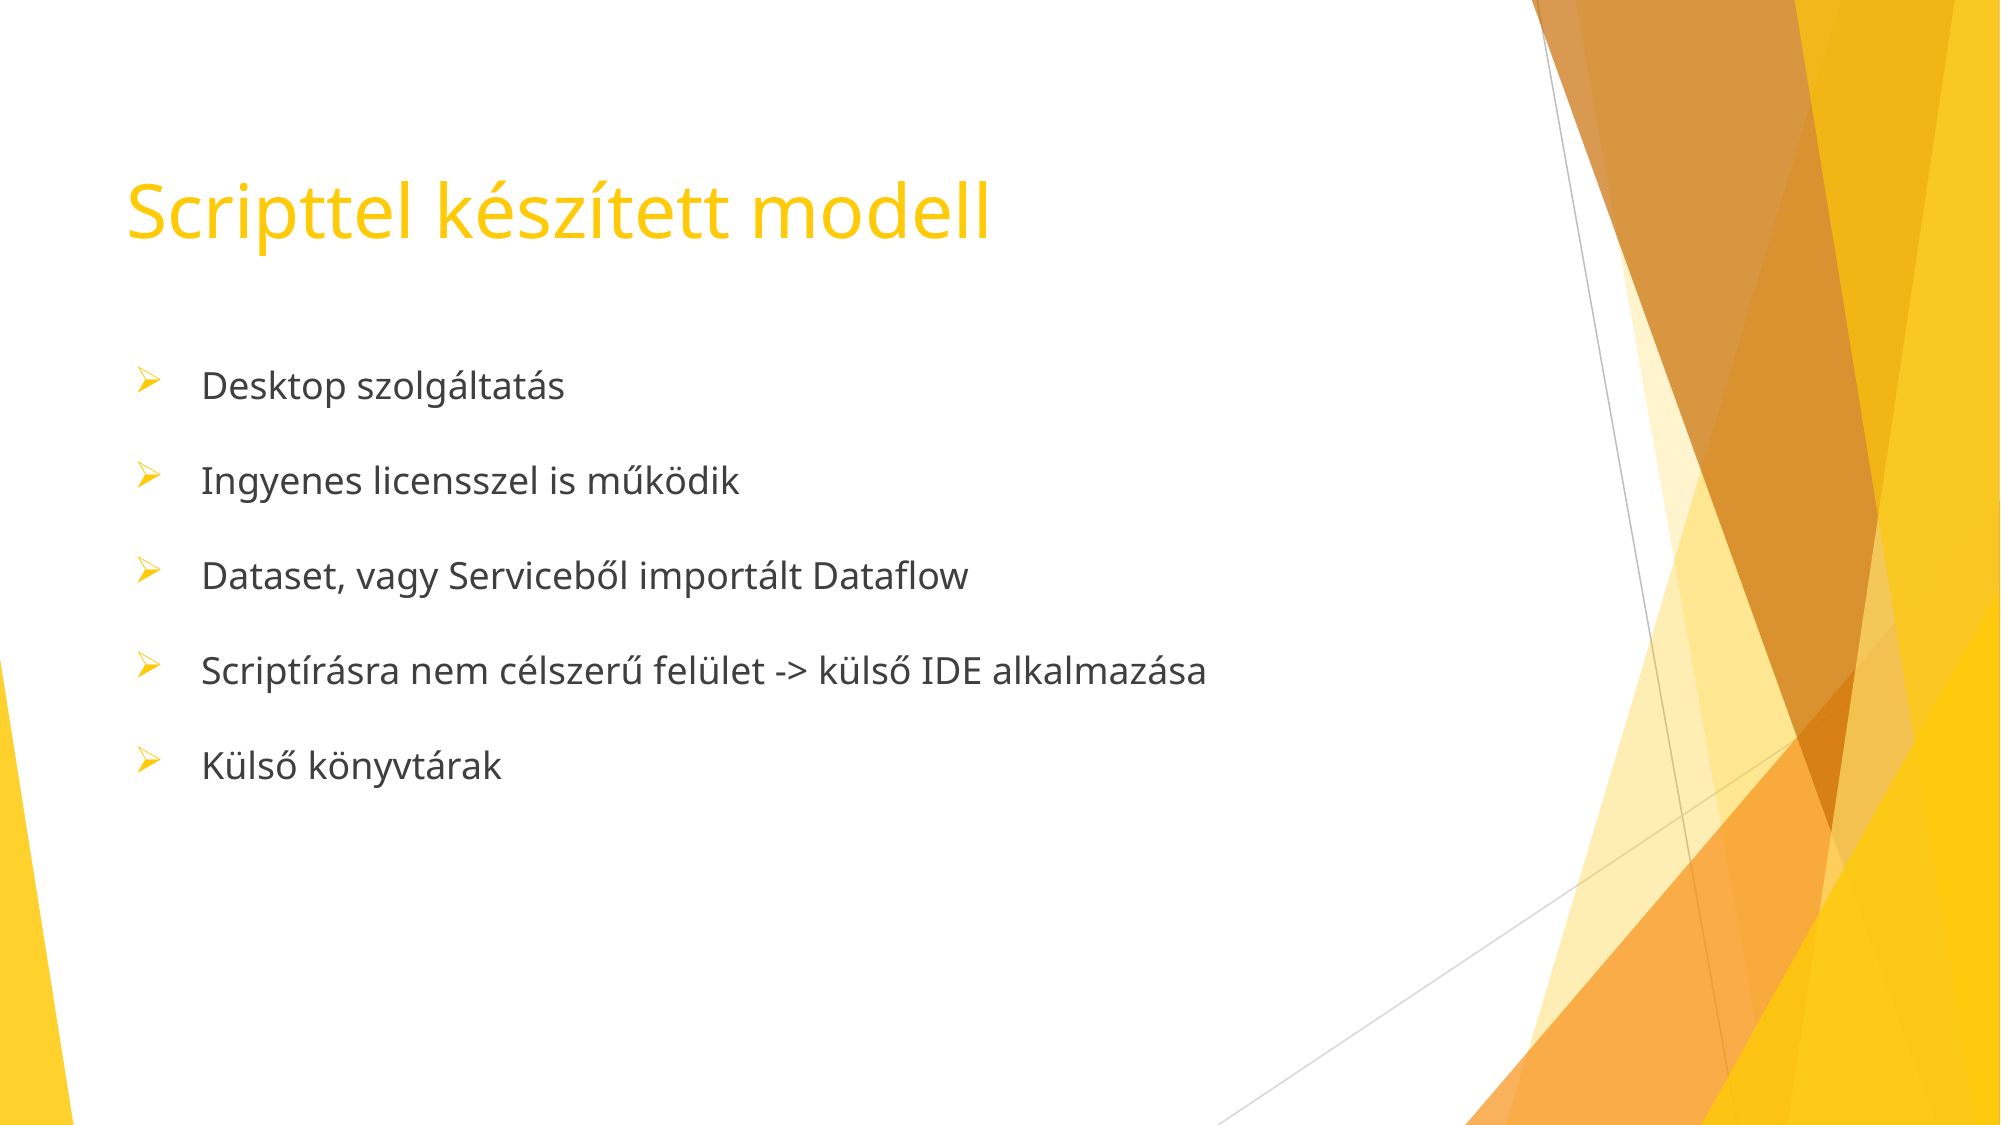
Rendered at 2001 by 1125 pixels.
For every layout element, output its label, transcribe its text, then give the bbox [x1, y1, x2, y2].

list Desktop szolgáltatás Ingyenes licensszel is működik Dataset, vagy Serviceből importált Dataflow Scriptírásra nem célszerű felület -> külső IDE alkalmazása Külső könyvtárak [111, 354, 1522, 992]
title Scripttel készített modell [111, 99, 1522, 317]
